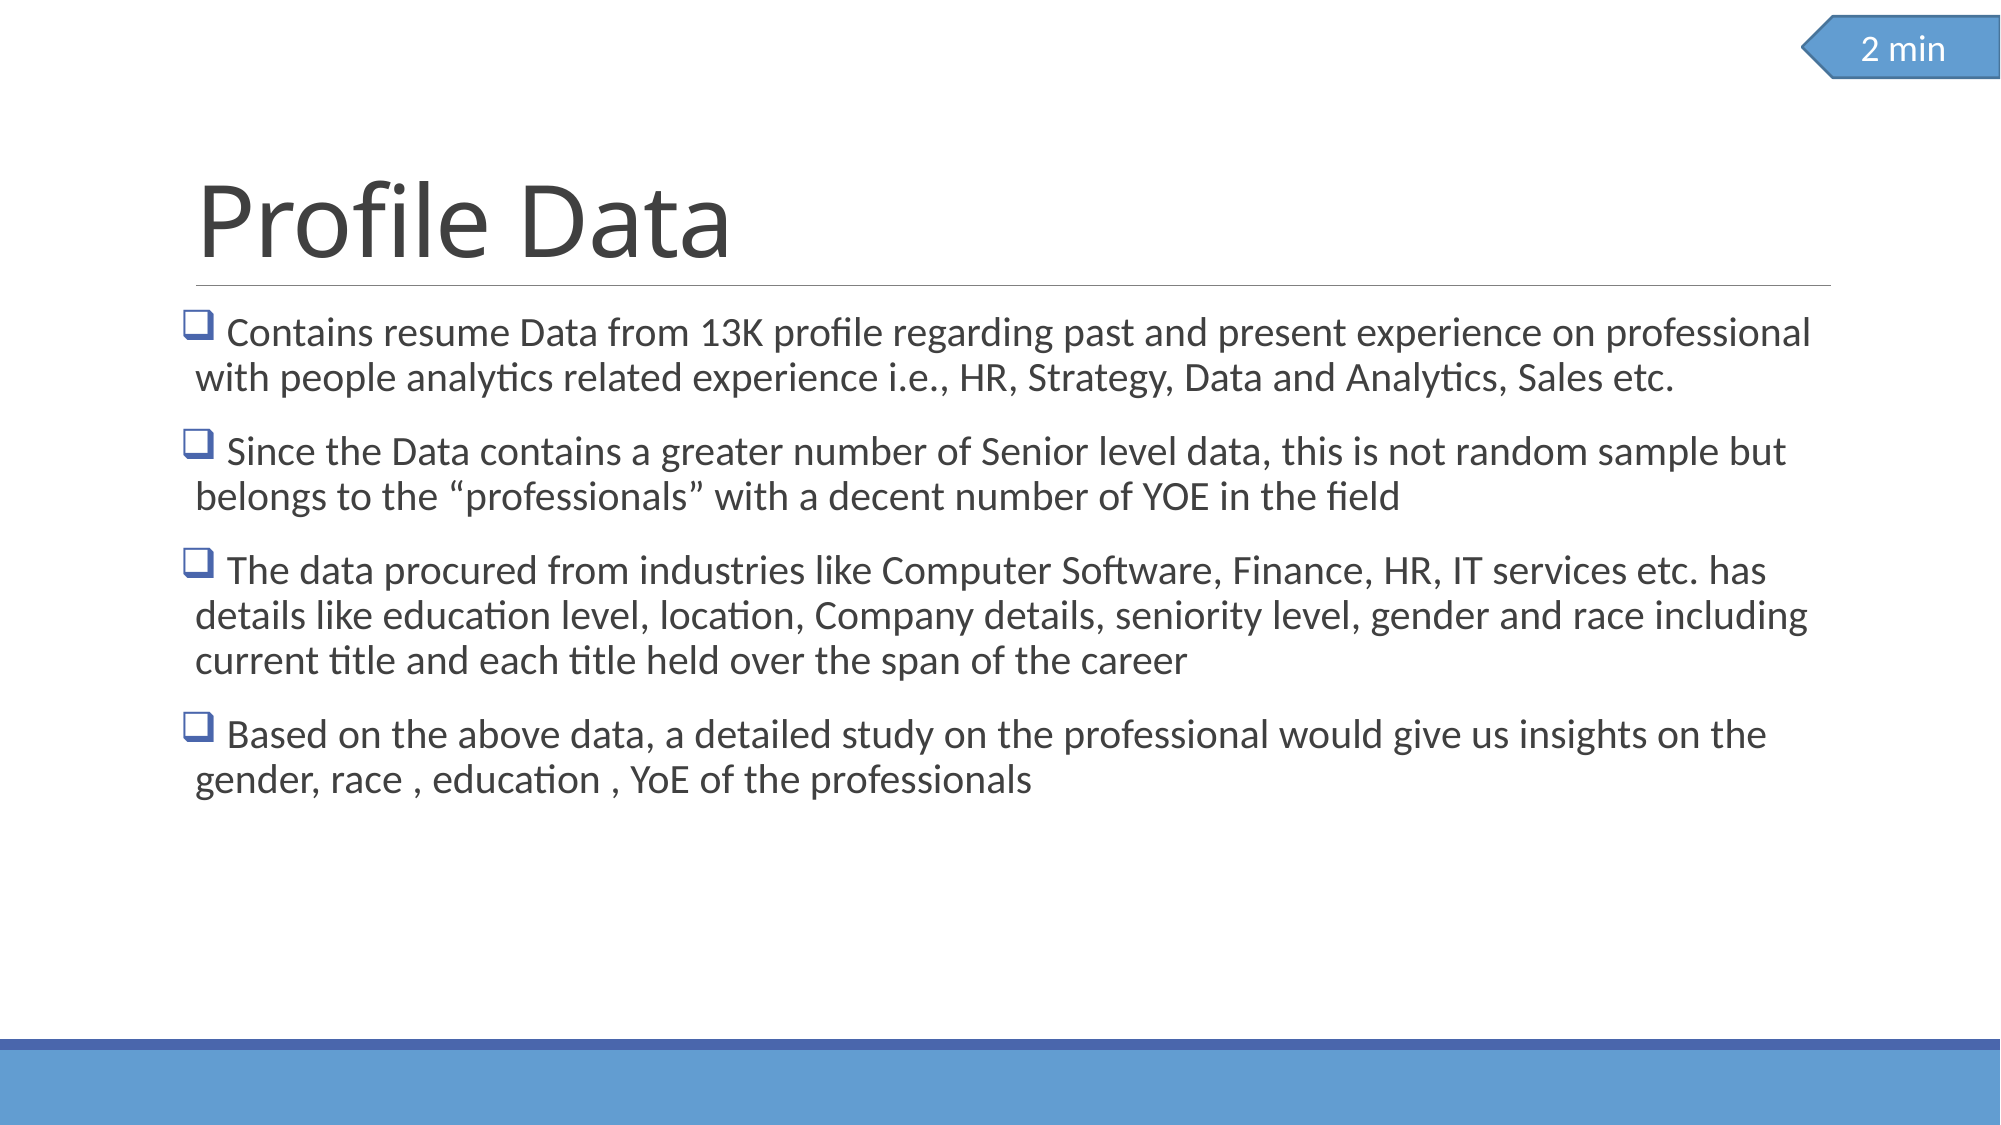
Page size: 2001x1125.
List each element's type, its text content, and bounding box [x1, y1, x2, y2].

list Contains resume Data from 13K profile regarding past and present experience on professional with people analytics related experience i.e., HR, Strategy, Data and Analytics, Sales etc. Since the Data contains a greater number of Senior level data, this is not random sample but belongs to the “professionals” with a decent number of YOE in the field The data procured from industries like Computer Software, Finance, HR, IT services etc. has details like education level, location, Company details, seniority level, gender and race including current title and each title held over the span of the career Based on the above data, a detailed study on the professional would give us insights on the gender, race , education , YoE of the professionals [180, 302, 1830, 963]
title Profile Data [180, 47, 1830, 285]
text_box 2 min [1845, 16, 2000, 77]
